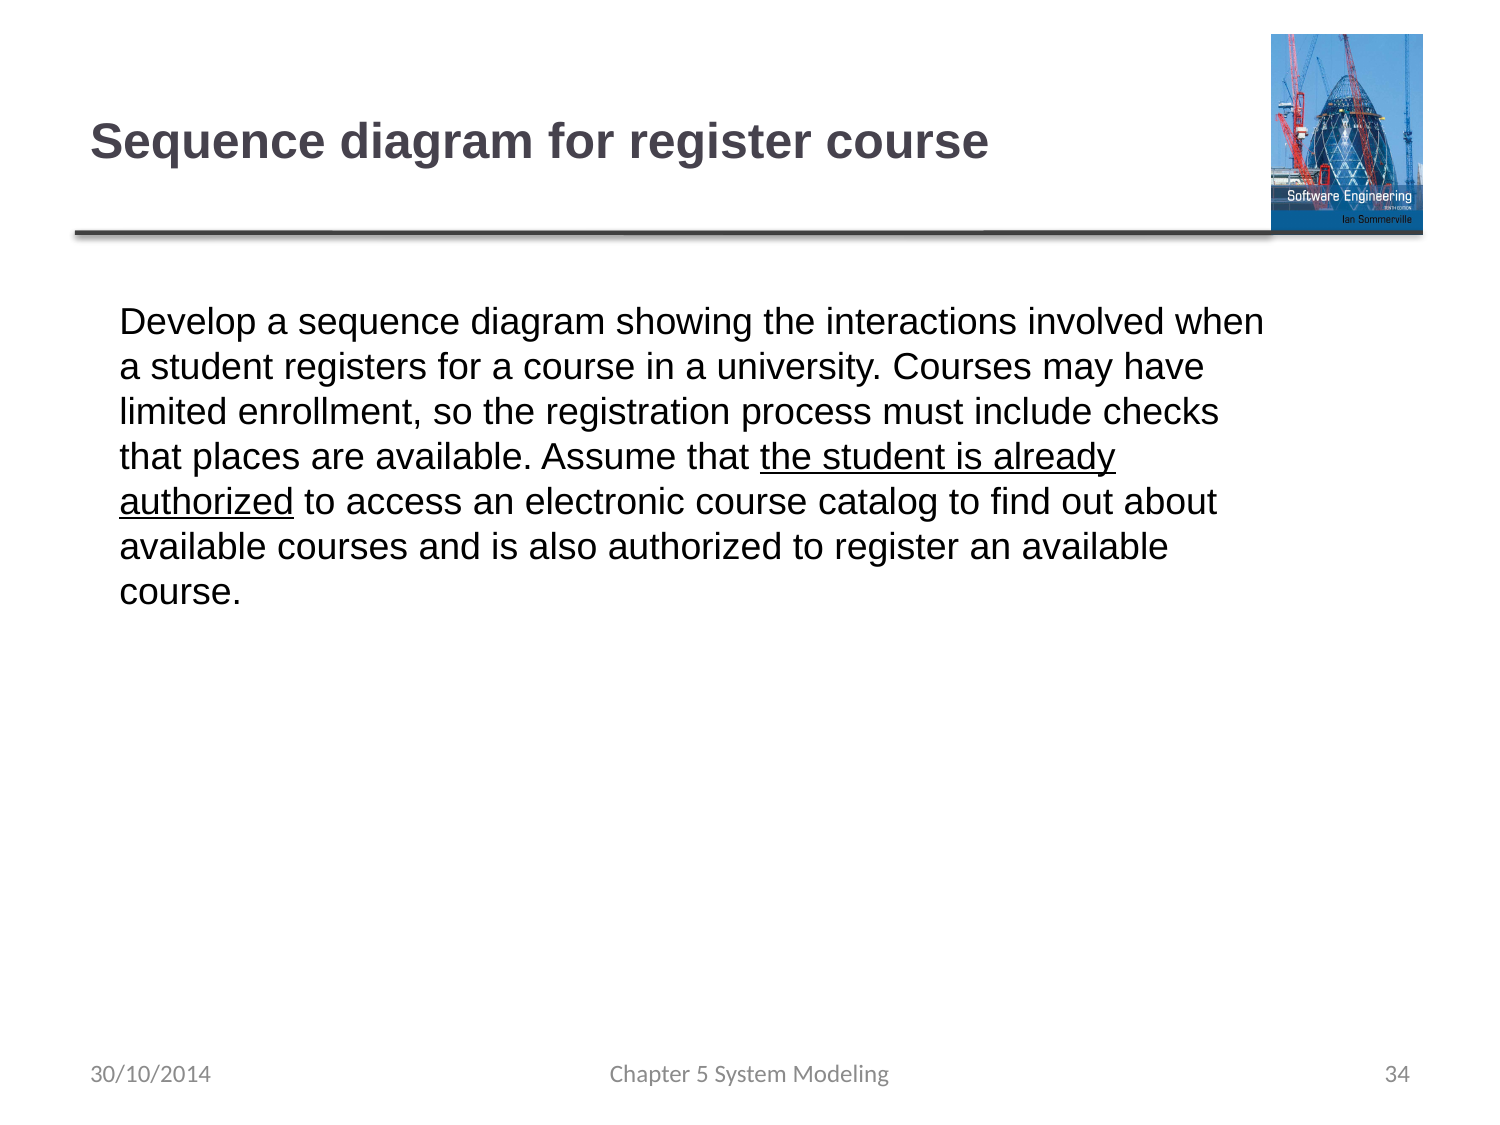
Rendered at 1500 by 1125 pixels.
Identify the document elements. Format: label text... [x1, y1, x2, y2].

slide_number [75, 1042, 425, 1103]
footer Chapter 5 System Modeling [512, 1042, 988, 1103]
slide_number 34 [1074, 1042, 1425, 1103]
text_box Develop a sequence diagram showing the interactions involved when a student registers for a course in a university. Courses may have limited enrollment, so the registration process must include checks that places are available. Assume that the student is already authorized to access an electronic course catalog to find out about available courses and is also authorized to register an available course. [104, 289, 1284, 620]
title Sequence diagram for register course [74, 44, 1272, 233]
picture [1271, 34, 1423, 230]
